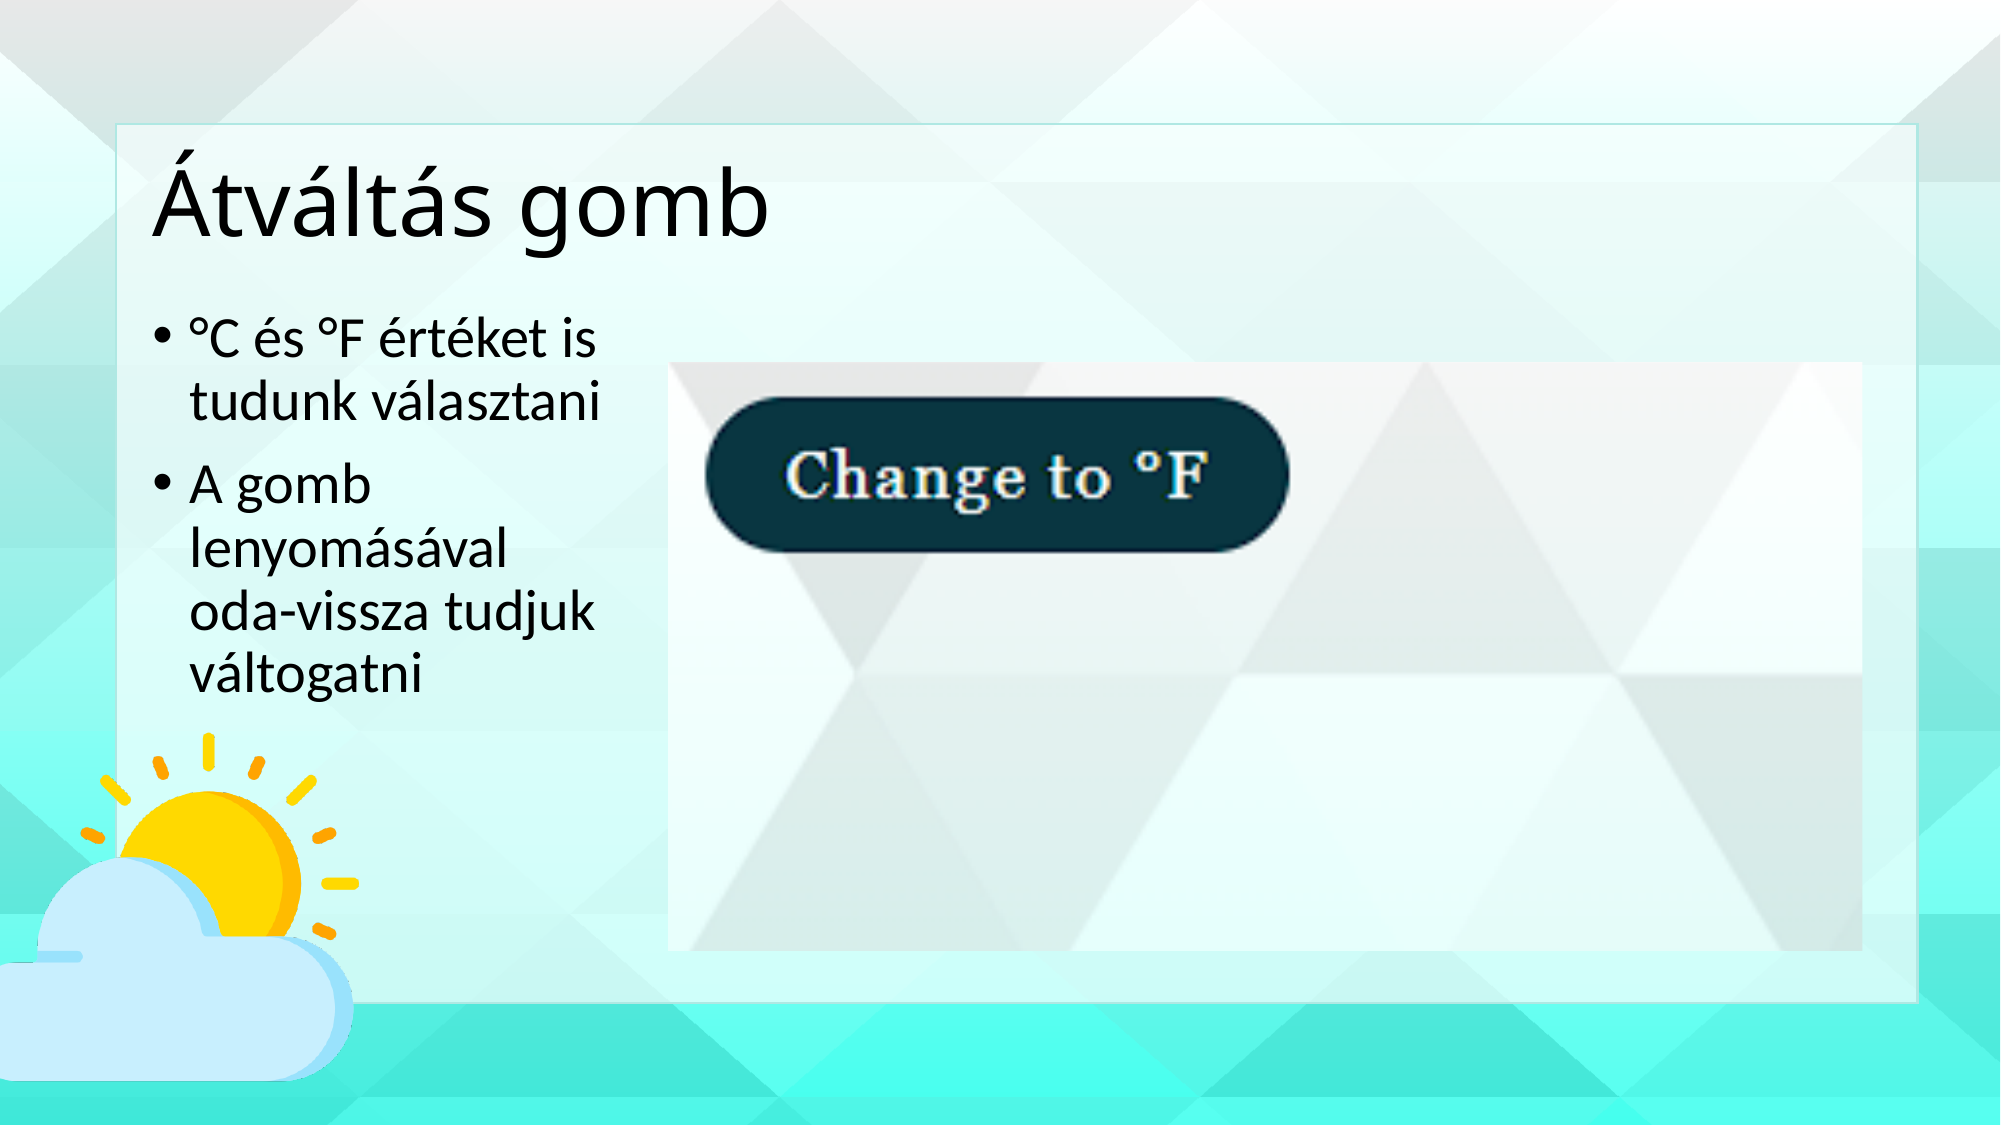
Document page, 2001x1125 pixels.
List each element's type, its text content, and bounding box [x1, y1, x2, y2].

title Átváltás gomb [137, 135, 1863, 278]
picture [0, 0, 2001, 1125]
list °C és °F értéket is tudunk választani A gomb lenyomásával oda-vissza tudjuk váltogatni [137, 299, 642, 1014]
